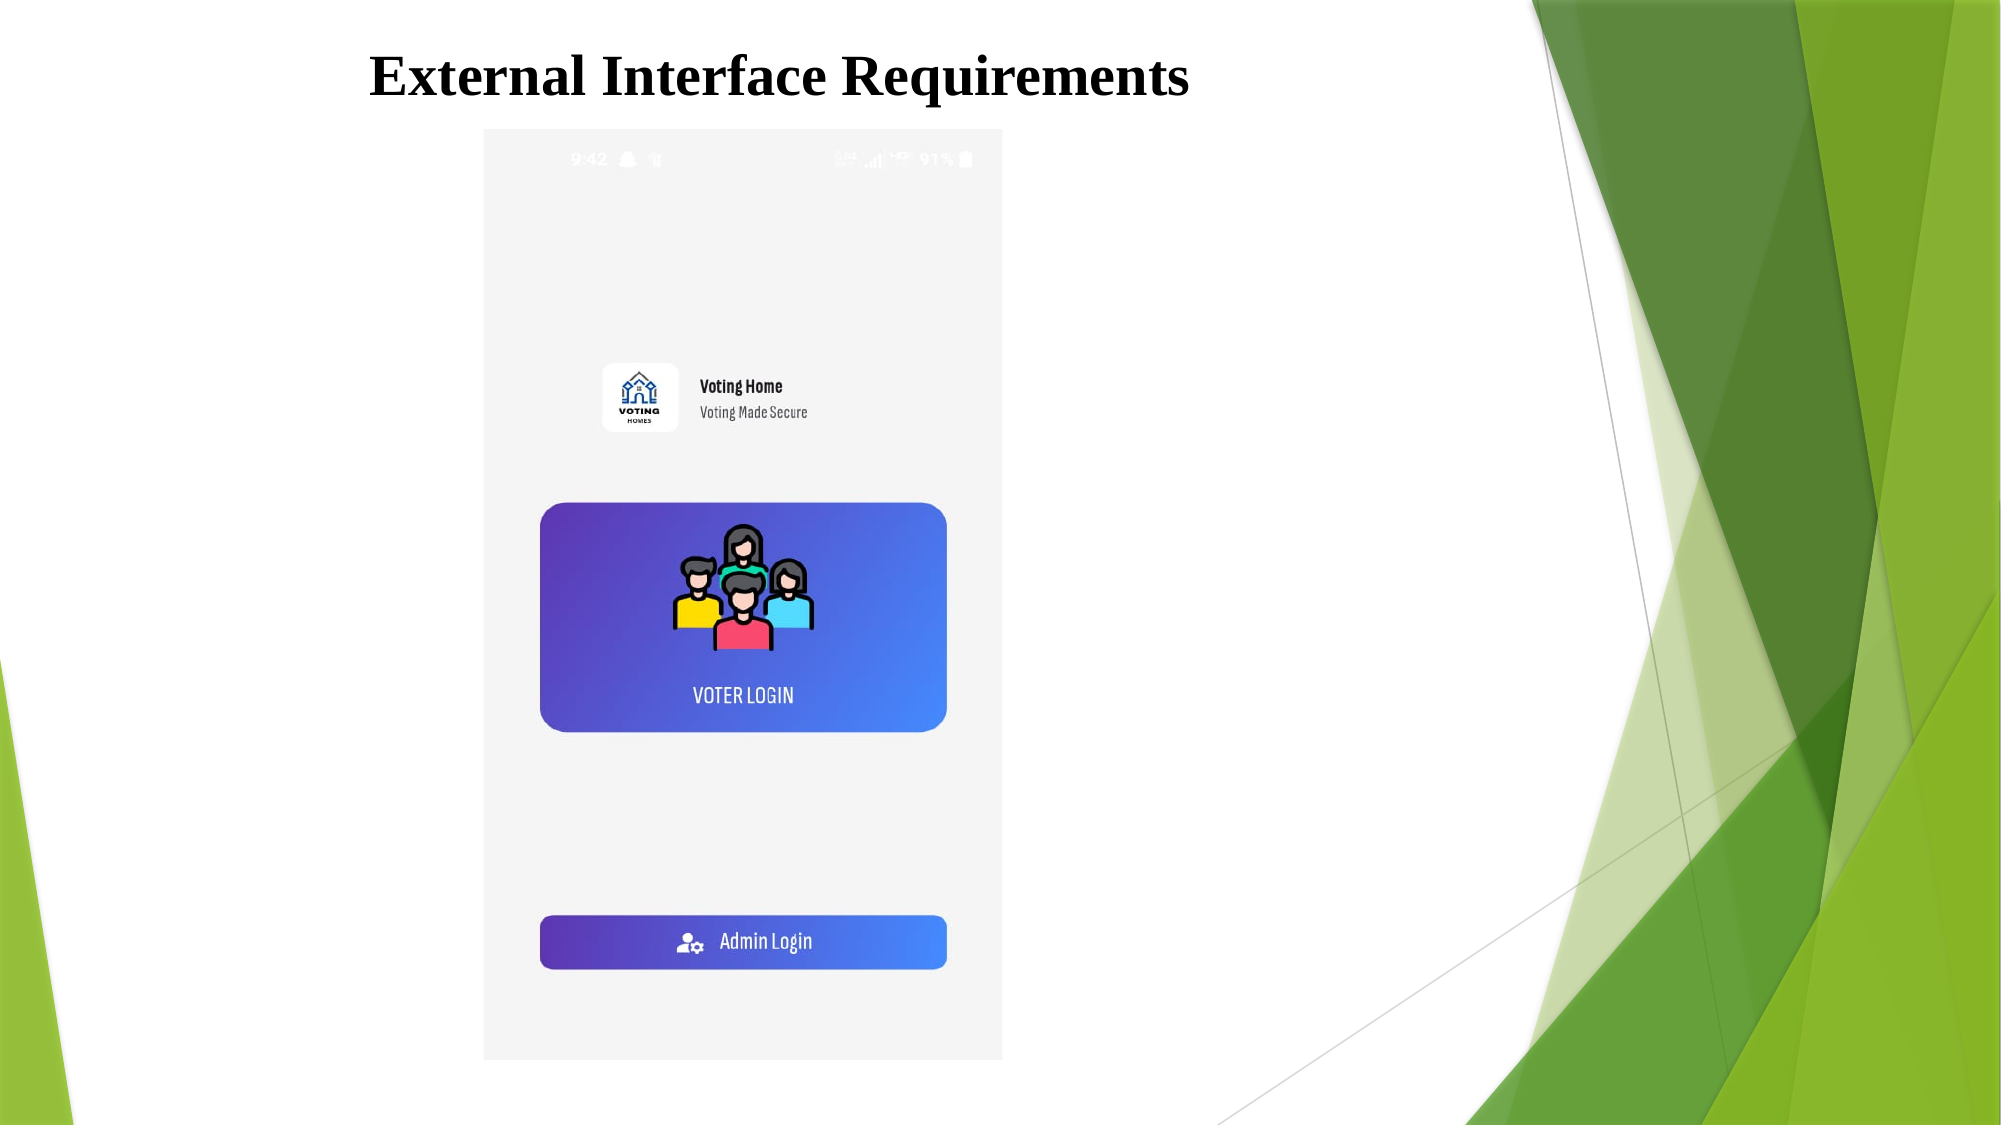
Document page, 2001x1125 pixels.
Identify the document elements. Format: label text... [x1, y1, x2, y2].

picture [483, 128, 1003, 1060]
text_box External Interface Requirements [280, 18, 1206, 114]
